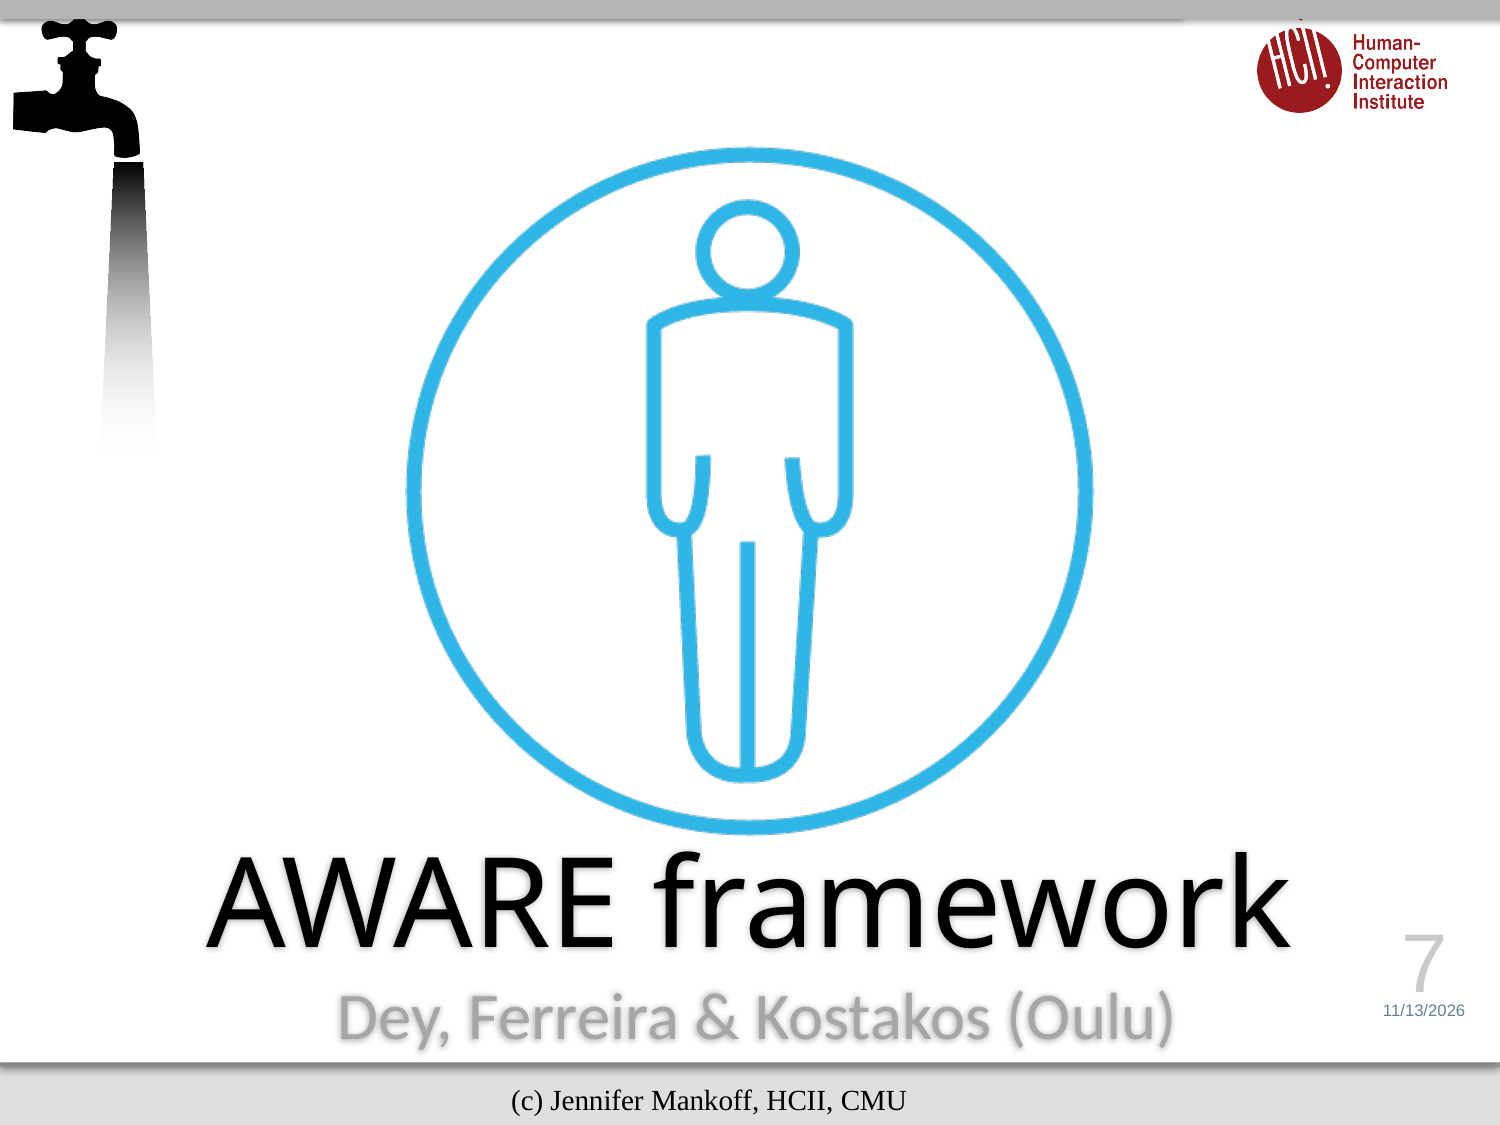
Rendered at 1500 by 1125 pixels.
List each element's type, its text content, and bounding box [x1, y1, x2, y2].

text_box AWARE framework Dey, Ferreira & Kostakos (Oulu) [0, 0, 1500, 1125]
picture [374, 116, 1126, 867]
